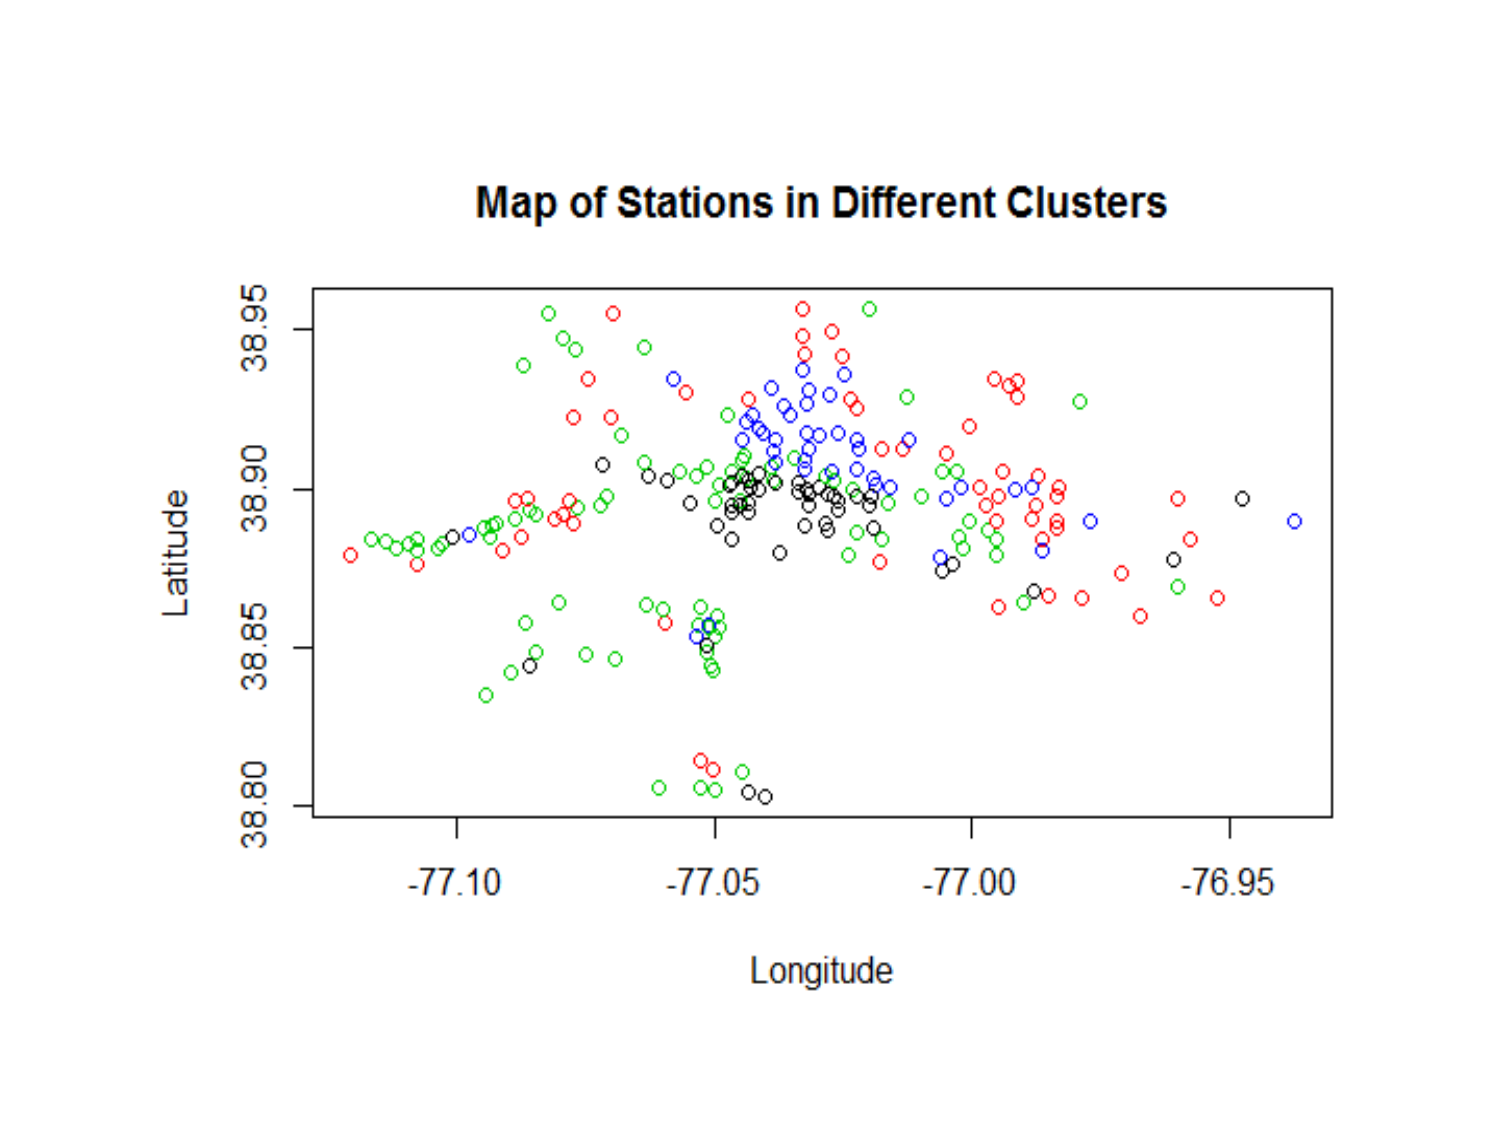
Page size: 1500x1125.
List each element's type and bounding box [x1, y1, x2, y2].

list [149, 112, 1417, 1038]
